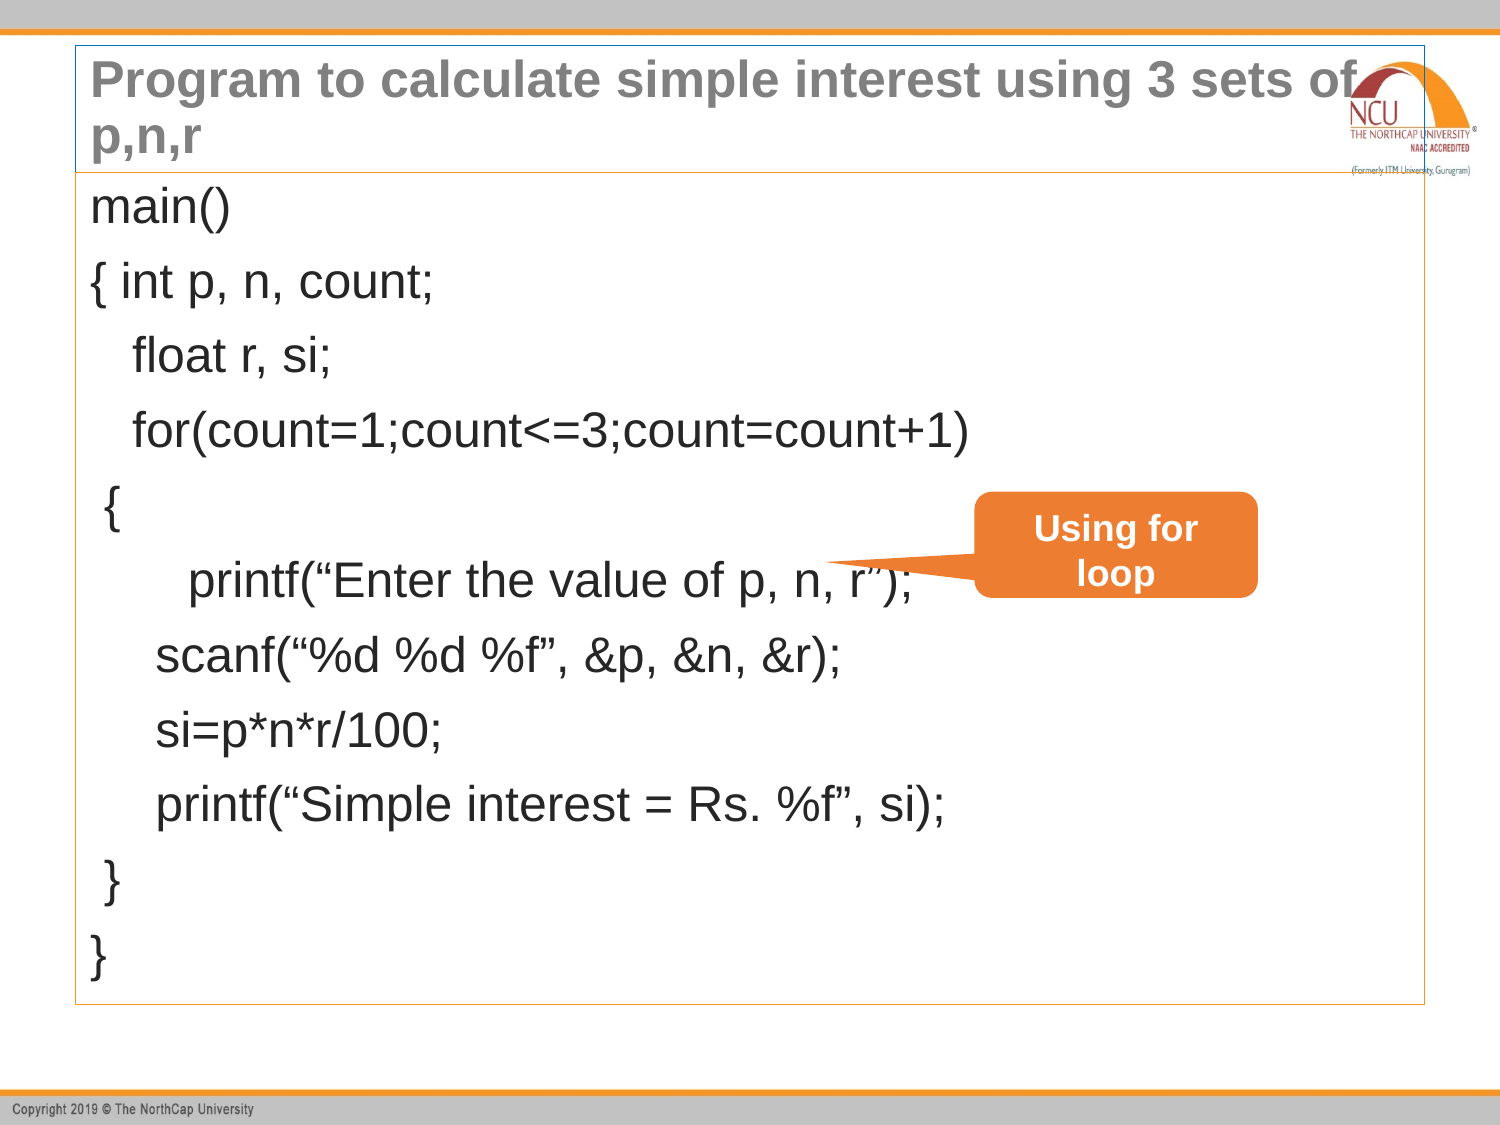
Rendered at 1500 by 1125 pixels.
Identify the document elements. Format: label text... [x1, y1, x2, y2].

text_box Using for loop [824, 491, 1258, 598]
list main() { int p, n, count; float r, si; for(count=1;count<=3;count=count+1) { printf(“Enter the value of p, n, r”); scanf(“%d %d %f”, &p, &n, &r); si=p*n*r/100; printf(“Simple interest = Rs. %f”, si); } } [75, 172, 1425, 1005]
title Program to calculate simple interest using 3 sets of p,n,r [75, 45, 1425, 172]
picture [0, 0, 1500, 1125]
